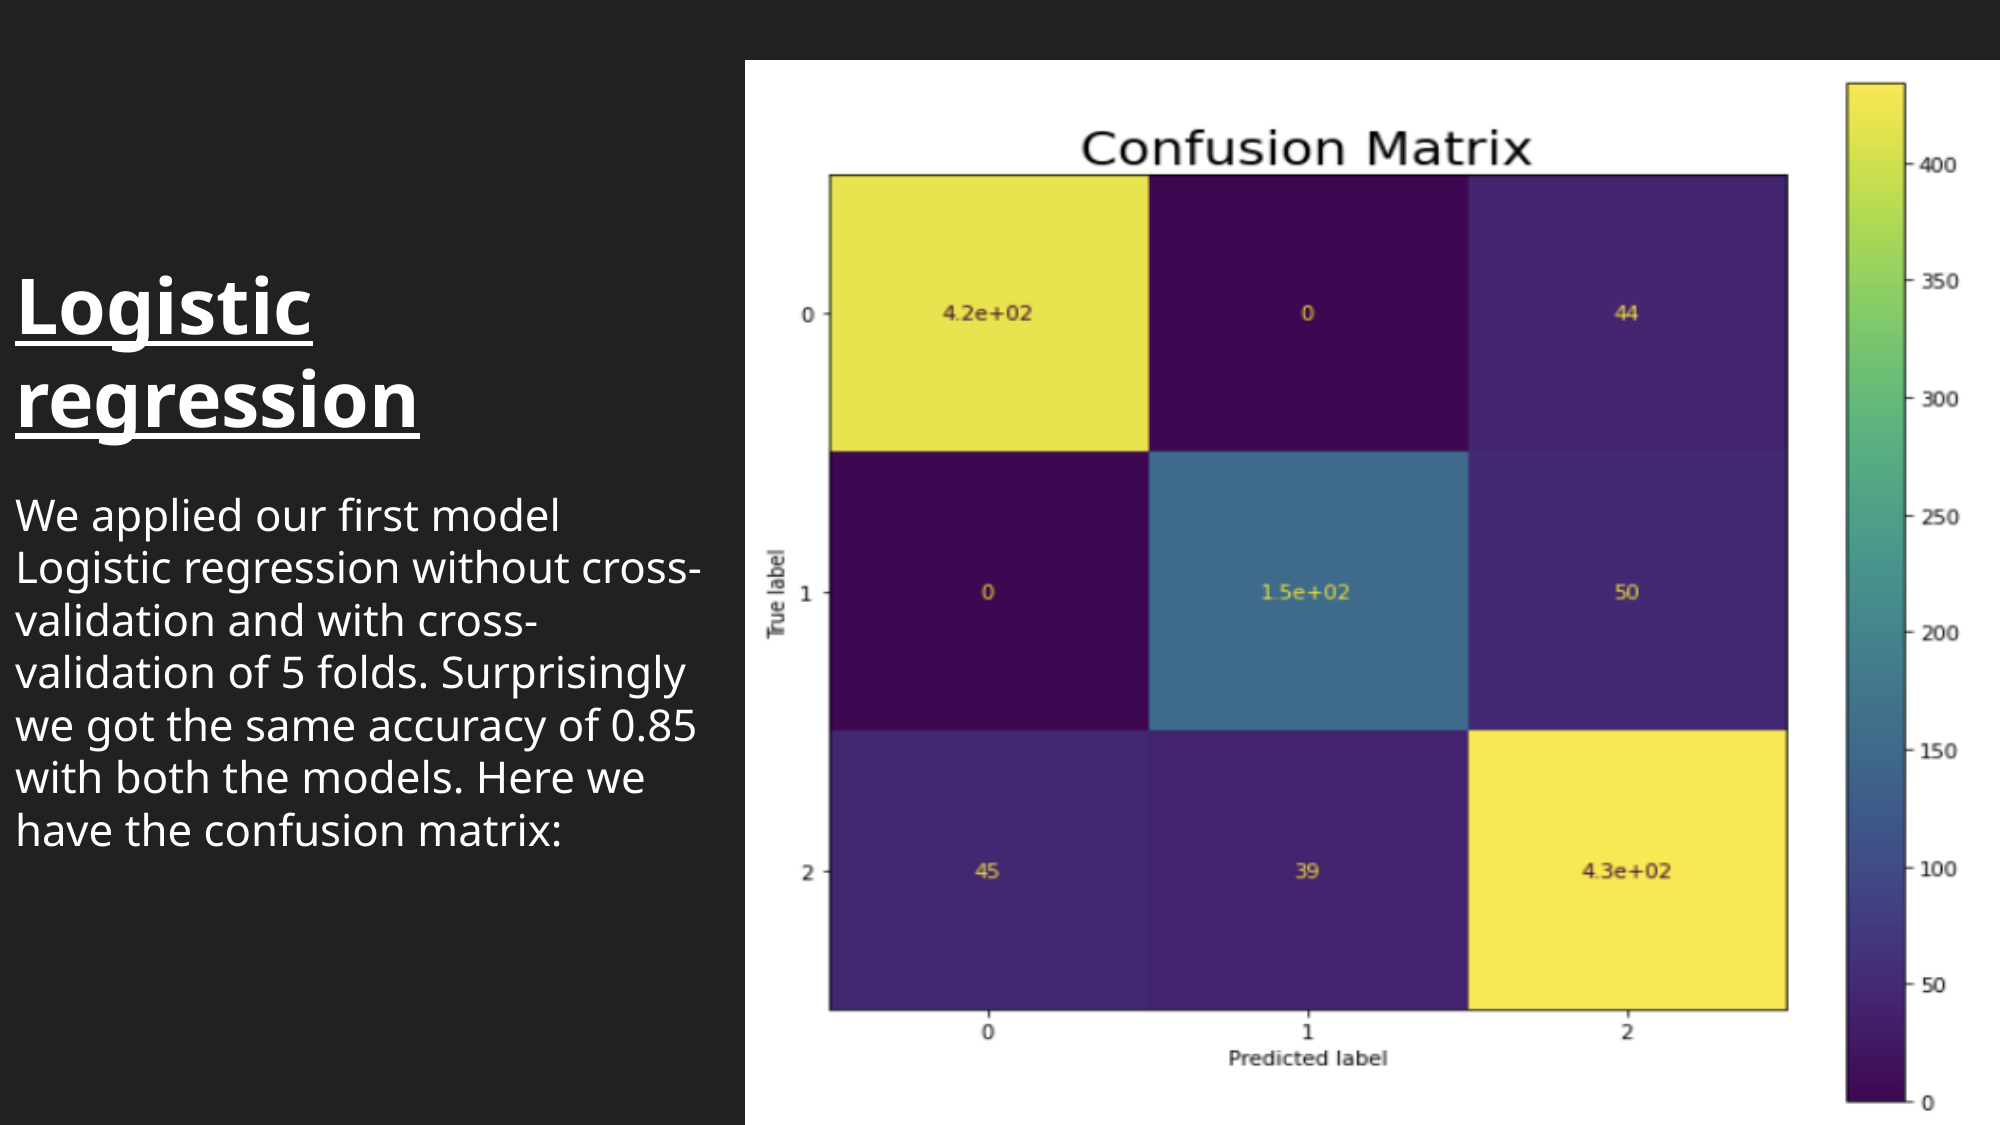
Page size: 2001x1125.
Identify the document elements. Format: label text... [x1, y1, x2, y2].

text_box Logistic regression We applied our first model Logistic regression without cross-validation and with cross-validation of 5 folds. Surprisingly we got the same accuracy of 0.85 with both the models. Here we have the confusion matrix: [0, 242, 735, 870]
picture [745, 60, 2000, 1125]
